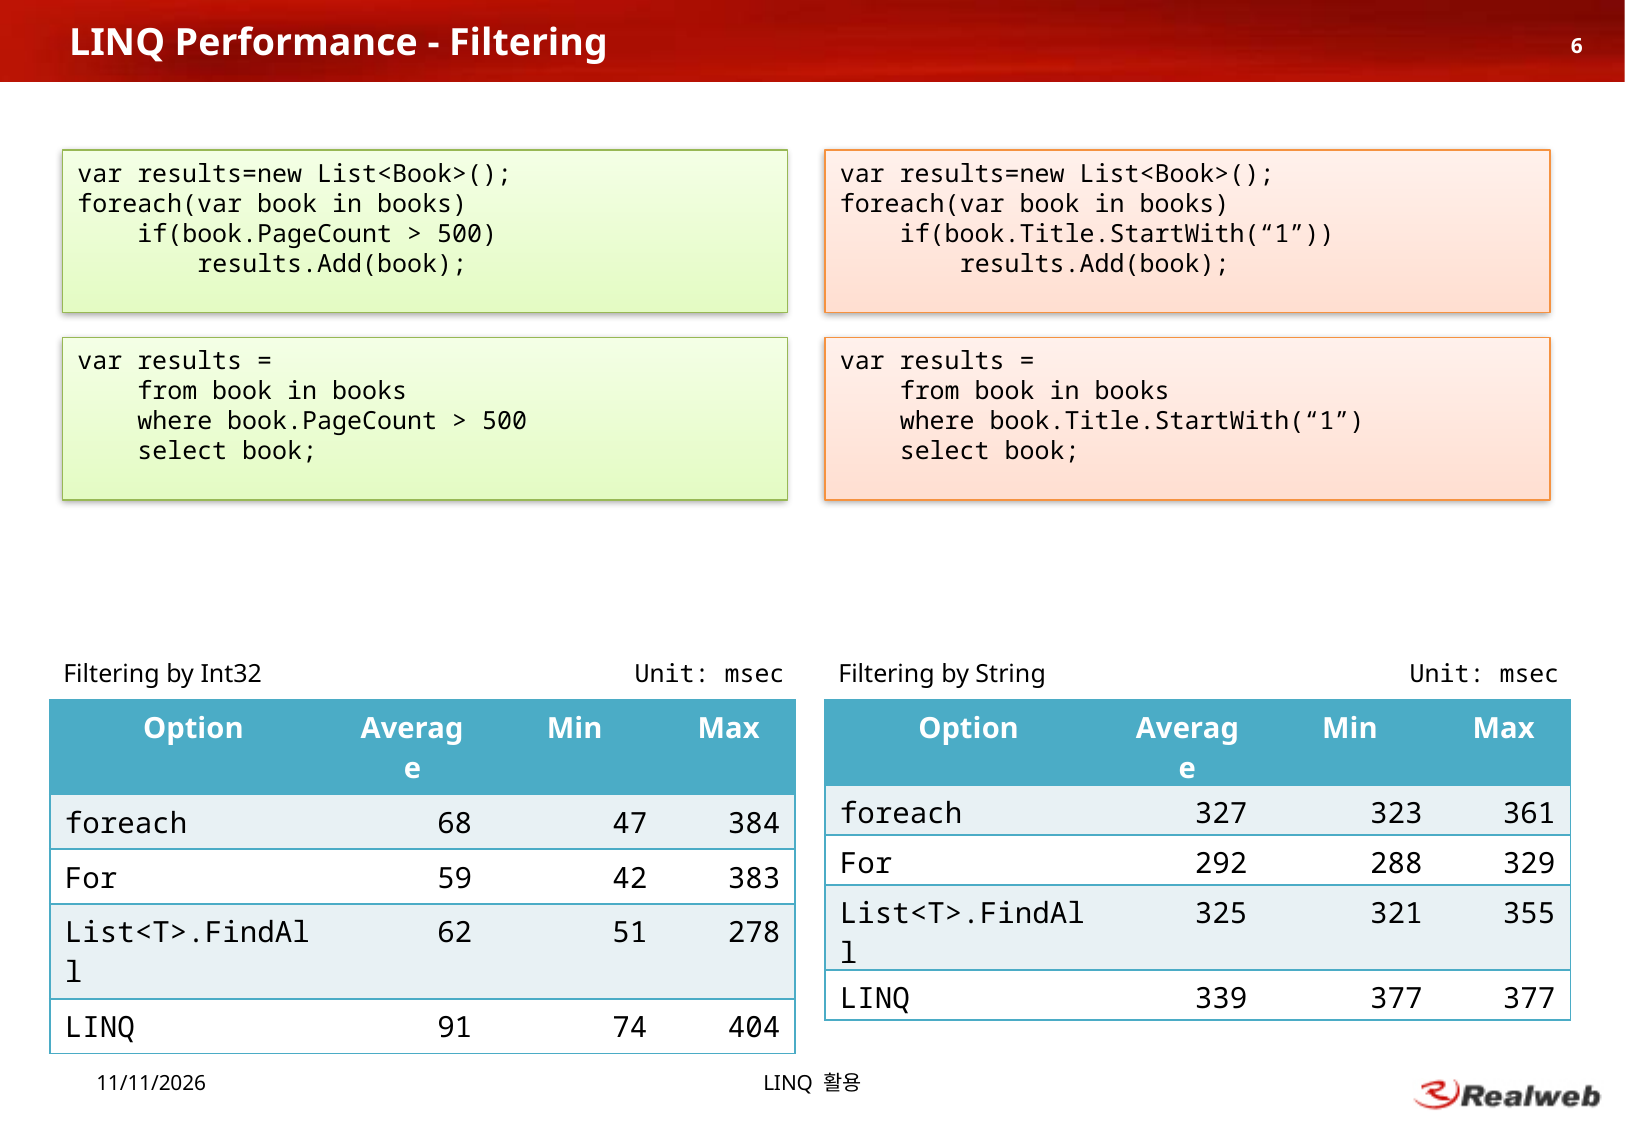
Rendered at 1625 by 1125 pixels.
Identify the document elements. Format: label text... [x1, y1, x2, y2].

table_cell 384 [662, 795, 794, 848]
table_header Average [337, 701, 487, 794]
table_cell For [51, 850, 337, 903]
table_cell 42 [487, 850, 662, 903]
text_box var results = from book in books where book.Title.StartWith(“1”) select book; [824, 337, 1551, 501]
table_cell 321 [1262, 886, 1437, 969]
table_cell LINQ [826, 971, 1112, 1019]
title LINQ Performance - Filtering [53, 9, 1517, 72]
table_cell 59 [337, 850, 487, 903]
text_box Unit: msec [619, 650, 800, 695]
table_cell 62 [337, 905, 487, 998]
text_box Unit: msec [1394, 650, 1575, 695]
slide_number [80, 1062, 461, 1103]
table_cell foreach [826, 786, 1112, 834]
table_cell 51 [487, 905, 662, 998]
table_cell For [826, 836, 1112, 884]
table_cell 47 [487, 795, 662, 848]
table_cell List<T>.FindAll [51, 905, 337, 998]
text_box var results=new List<Book>(); foreach(var book in books) if(book.PageCount > 500) results.Add(book); [62, 149, 788, 313]
picture [1412, 1078, 1604, 1112]
footer LINQ 활용 [554, 1062, 1070, 1103]
table_cell 377 [1262, 971, 1437, 1019]
table_cell 377 [1437, 971, 1570, 1019]
text_box var results = from book in books where book.PageCount > 500 select book; [62, 337, 788, 501]
slide_number 6 [1529, 24, 1598, 66]
table_cell 292 [1112, 836, 1262, 884]
table_header Max [1437, 701, 1570, 784]
table_cell LINQ [51, 1000, 337, 1053]
text_box Filtering by String [823, 650, 1061, 695]
table_cell foreach [51, 795, 337, 848]
table_cell 327 [1112, 786, 1262, 834]
table_cell 355 [1437, 886, 1570, 969]
text_box var results=new List<Book>(); foreach(var book in books) if(book.Title.StartWith(“1”)) results.Add(book); [824, 149, 1551, 313]
table_header Average [1112, 701, 1262, 784]
table_header Option [826, 701, 1112, 784]
text_box Filtering by Int32 [48, 650, 278, 695]
table_header Option [51, 701, 337, 794]
table_cell 68 [337, 795, 487, 848]
table_cell 325 [1112, 886, 1262, 969]
table_cell 383 [662, 850, 794, 903]
table_cell 288 [1262, 836, 1437, 884]
table_cell 339 [1112, 971, 1262, 1019]
table_header Min [1262, 701, 1437, 784]
table_cell 329 [1437, 836, 1570, 884]
table_cell 361 [1437, 786, 1570, 834]
table_cell List<T>.FindAll [826, 886, 1112, 969]
table_cell 278 [662, 905, 794, 998]
table_header Min [487, 701, 662, 794]
table_cell 323 [1262, 786, 1437, 834]
picture [0, 0, 1625, 82]
table_cell 91 [337, 1000, 487, 1053]
table_cell 74 [487, 1000, 662, 1053]
table_cell 404 [662, 1000, 794, 1053]
table_header Max [662, 701, 794, 794]
